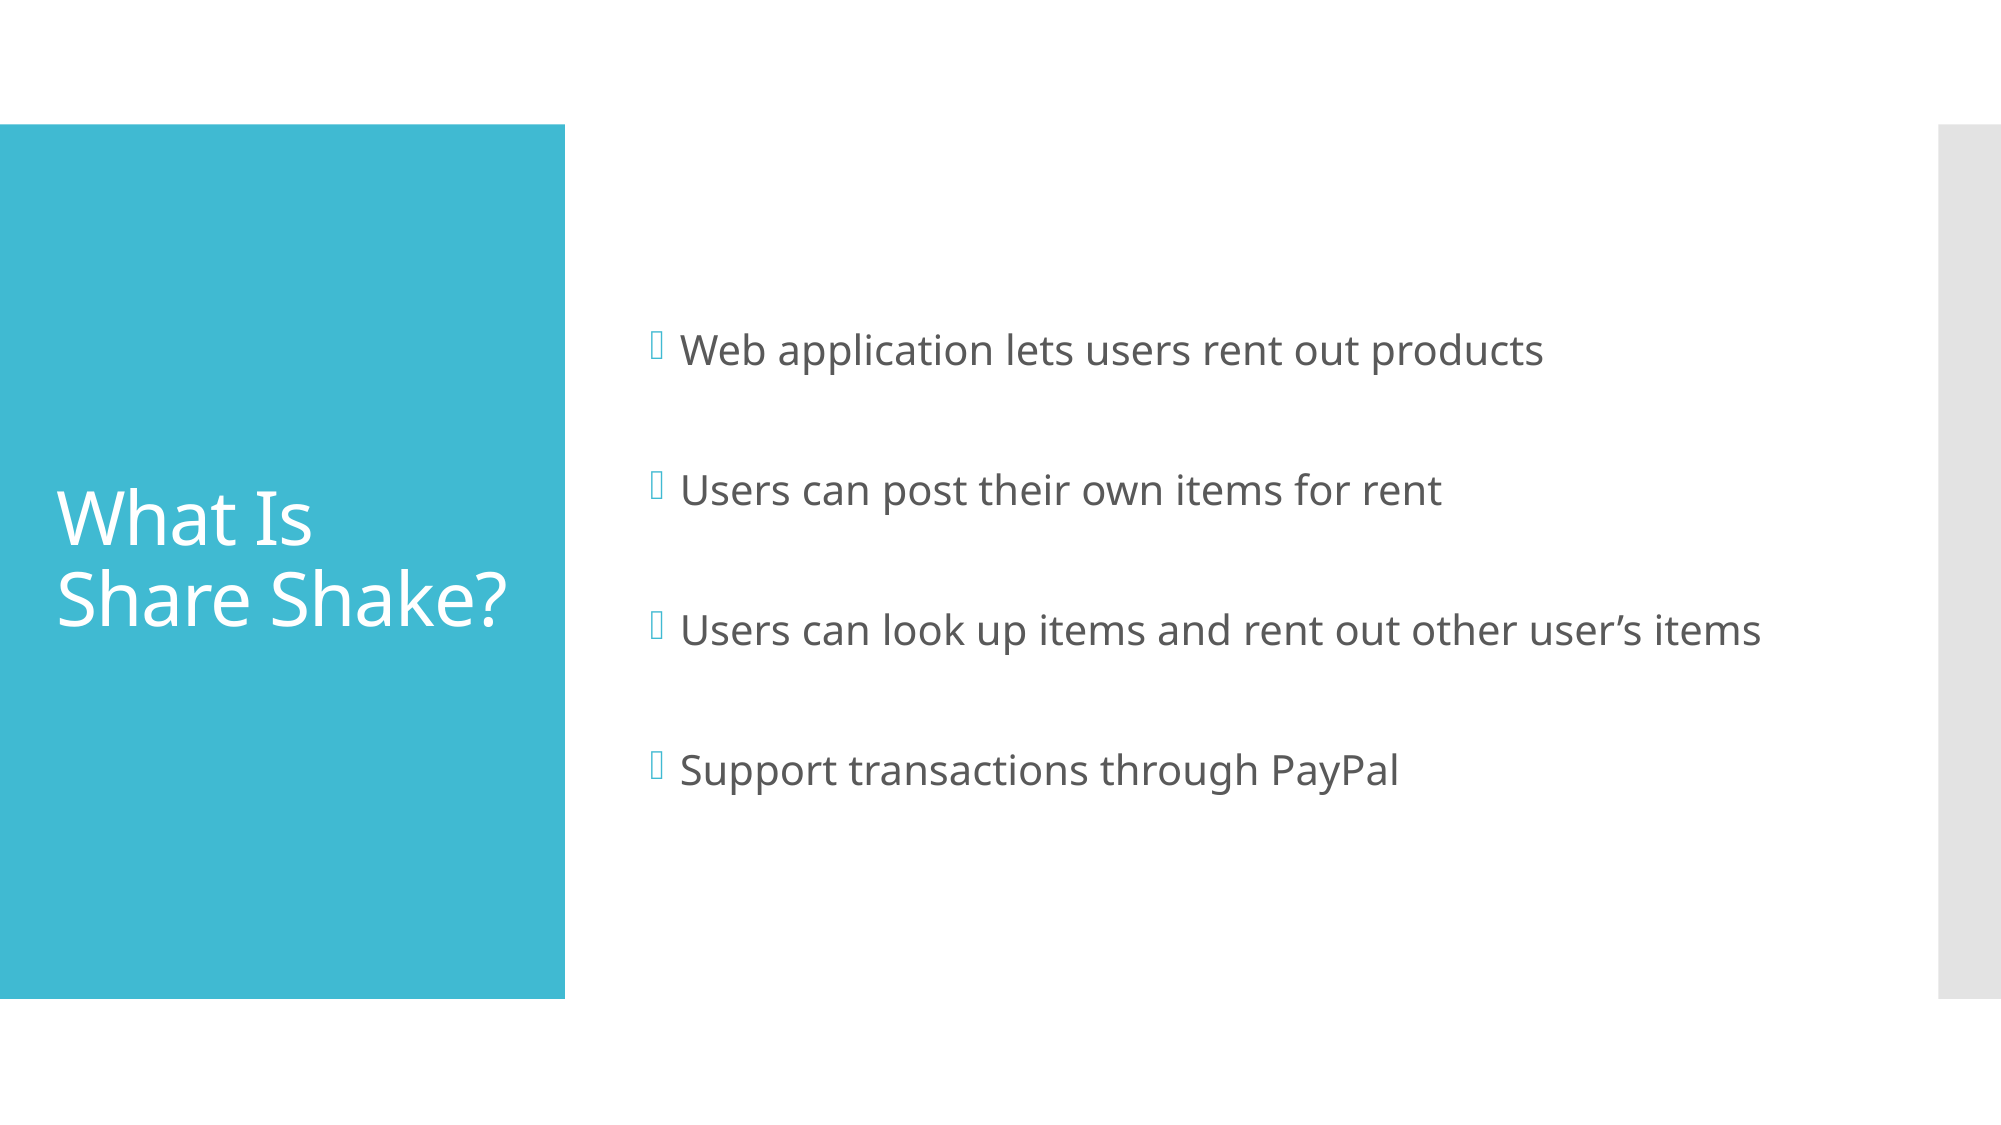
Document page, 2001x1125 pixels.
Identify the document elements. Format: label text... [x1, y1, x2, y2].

list Web application lets users rent out products Users can post their own items for rent Users can look up items and rent out other user’s items Support transactions through PayPal [634, 141, 1835, 982]
title What Is Share Shake? [41, 184, 525, 940]
